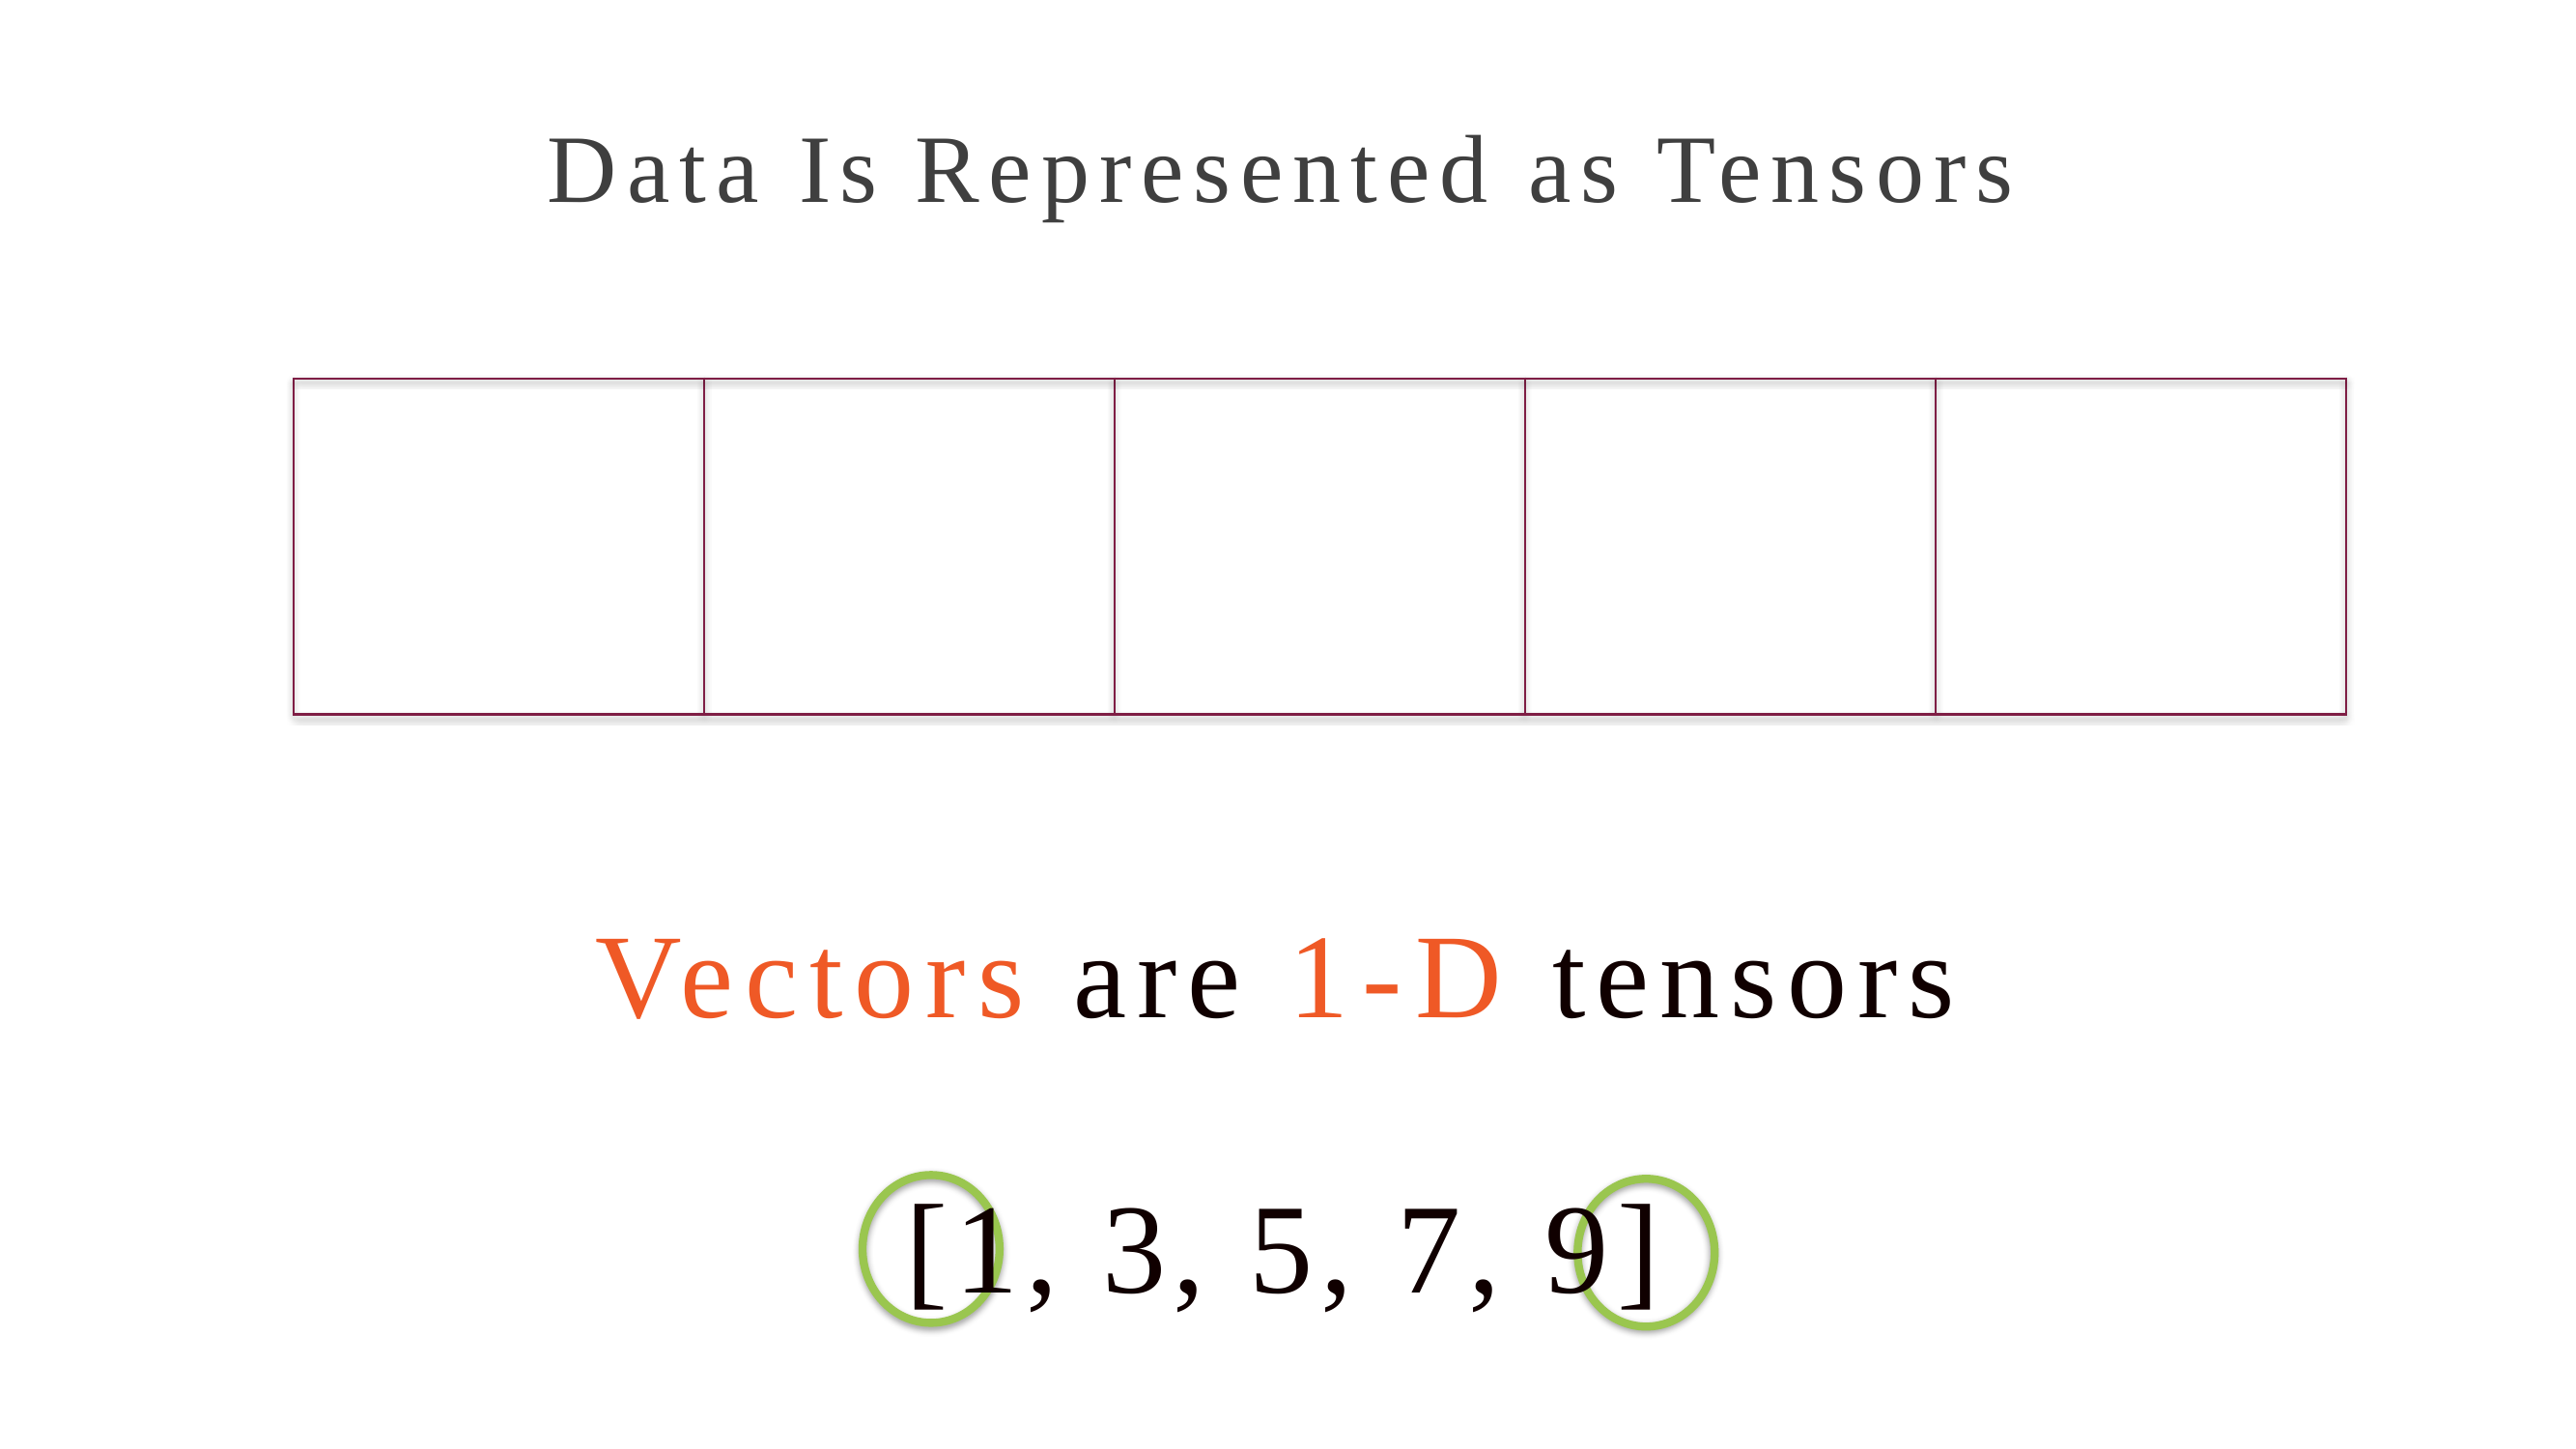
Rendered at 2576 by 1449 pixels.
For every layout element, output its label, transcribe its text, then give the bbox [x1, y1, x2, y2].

text_box [2344, 389, 2348, 713]
text_box [292, 389, 296, 713]
text_box [293, 377, 547, 381]
text_box [1611, 1319, 1682, 1329]
text_box [2032, 712, 2348, 717]
text_box [293, 712, 547, 717]
text_box [2032, 377, 2348, 381]
text_box [902, 1319, 960, 1325]
text_box Data Is Represented as Tensors Vectors are 1-D tensors [1, 3, 5, 7, 9] [547, 105, 2032, 1319]
